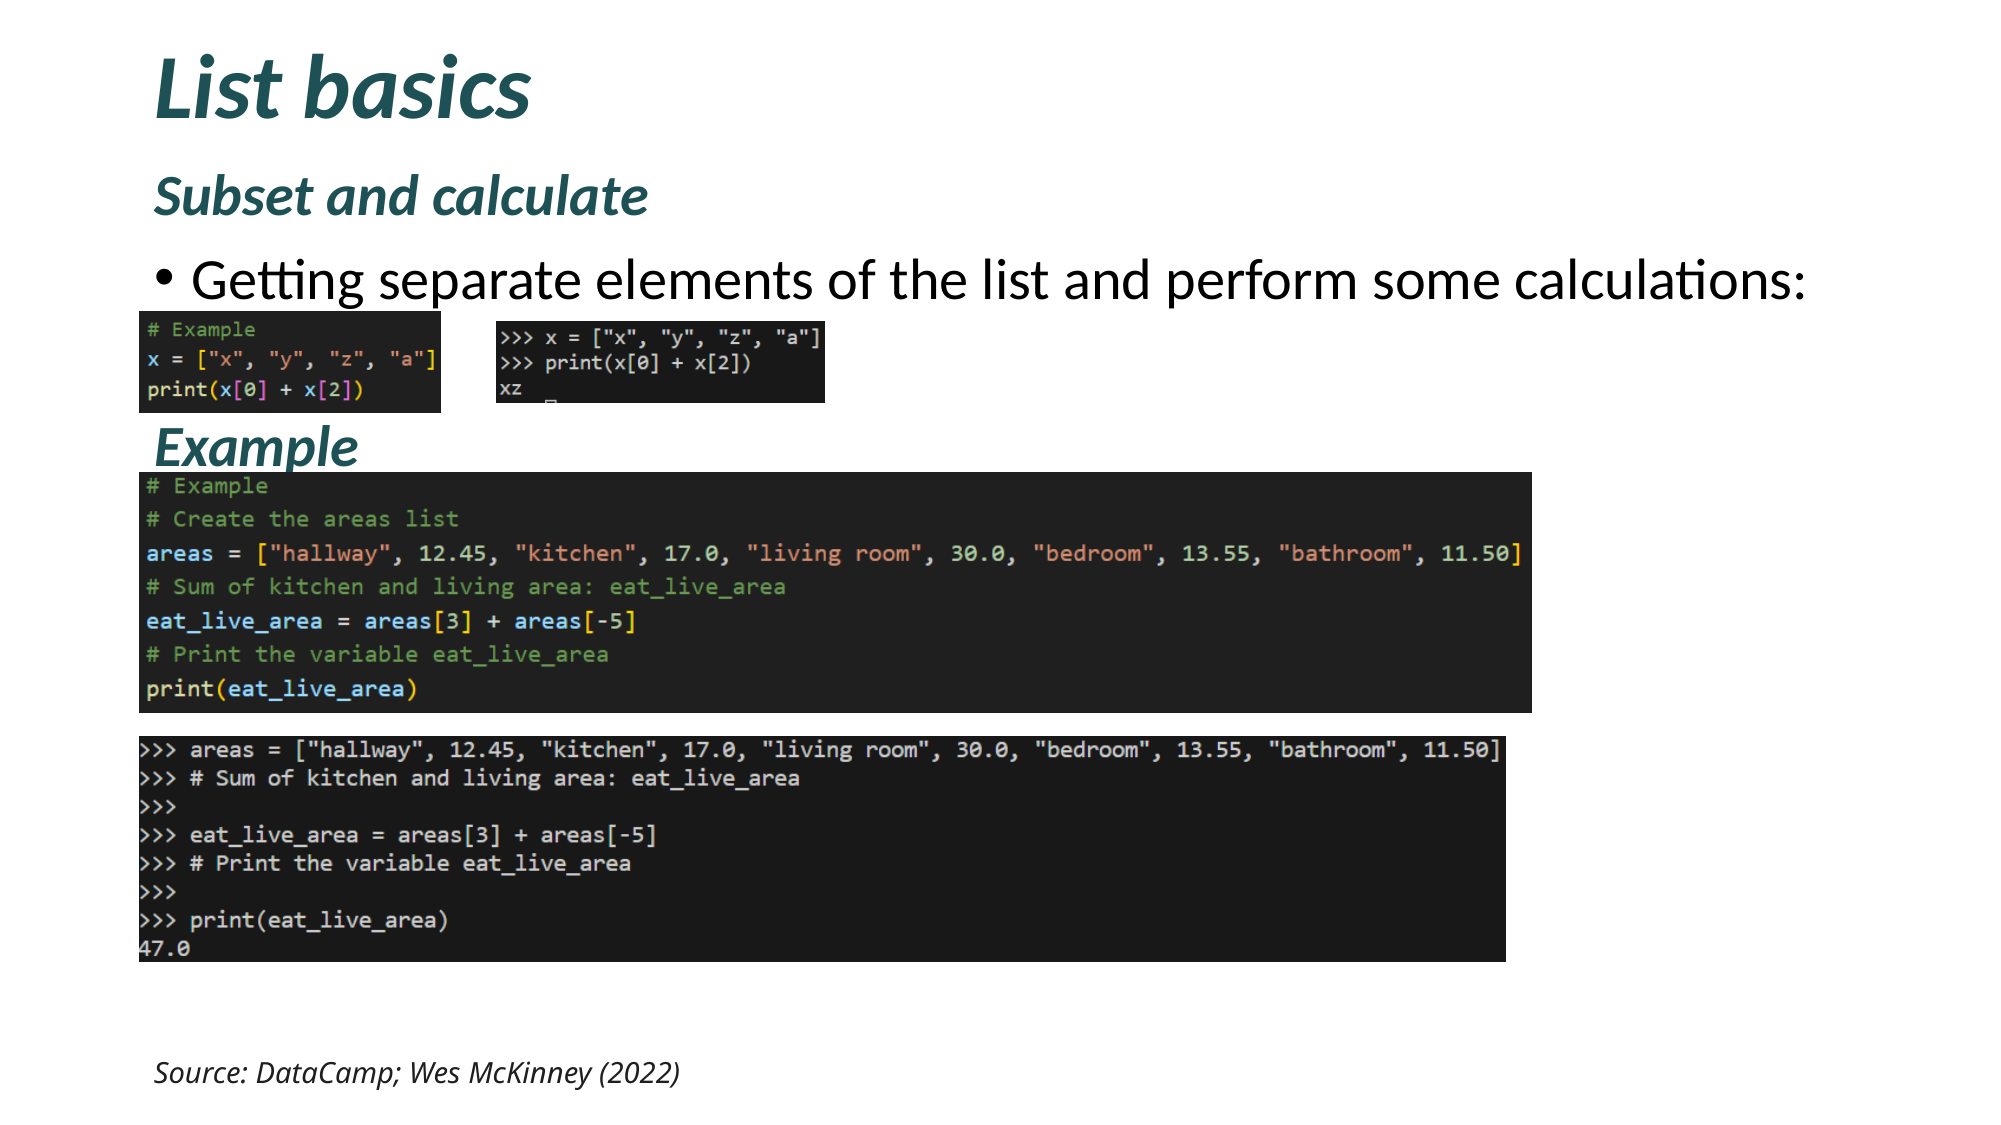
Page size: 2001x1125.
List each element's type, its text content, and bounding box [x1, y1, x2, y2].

picture [496, 321, 825, 403]
list Subset and calculate Getting separate elements of the list and perform some calculations: Example [139, 157, 1865, 904]
text_box Source: DataCamp; Wes McKinney (2022) [139, 1046, 1850, 1097]
picture [139, 735, 1506, 962]
title List basics [139, 20, 1848, 158]
picture [138, 472, 1532, 713]
picture [138, 311, 441, 413]
